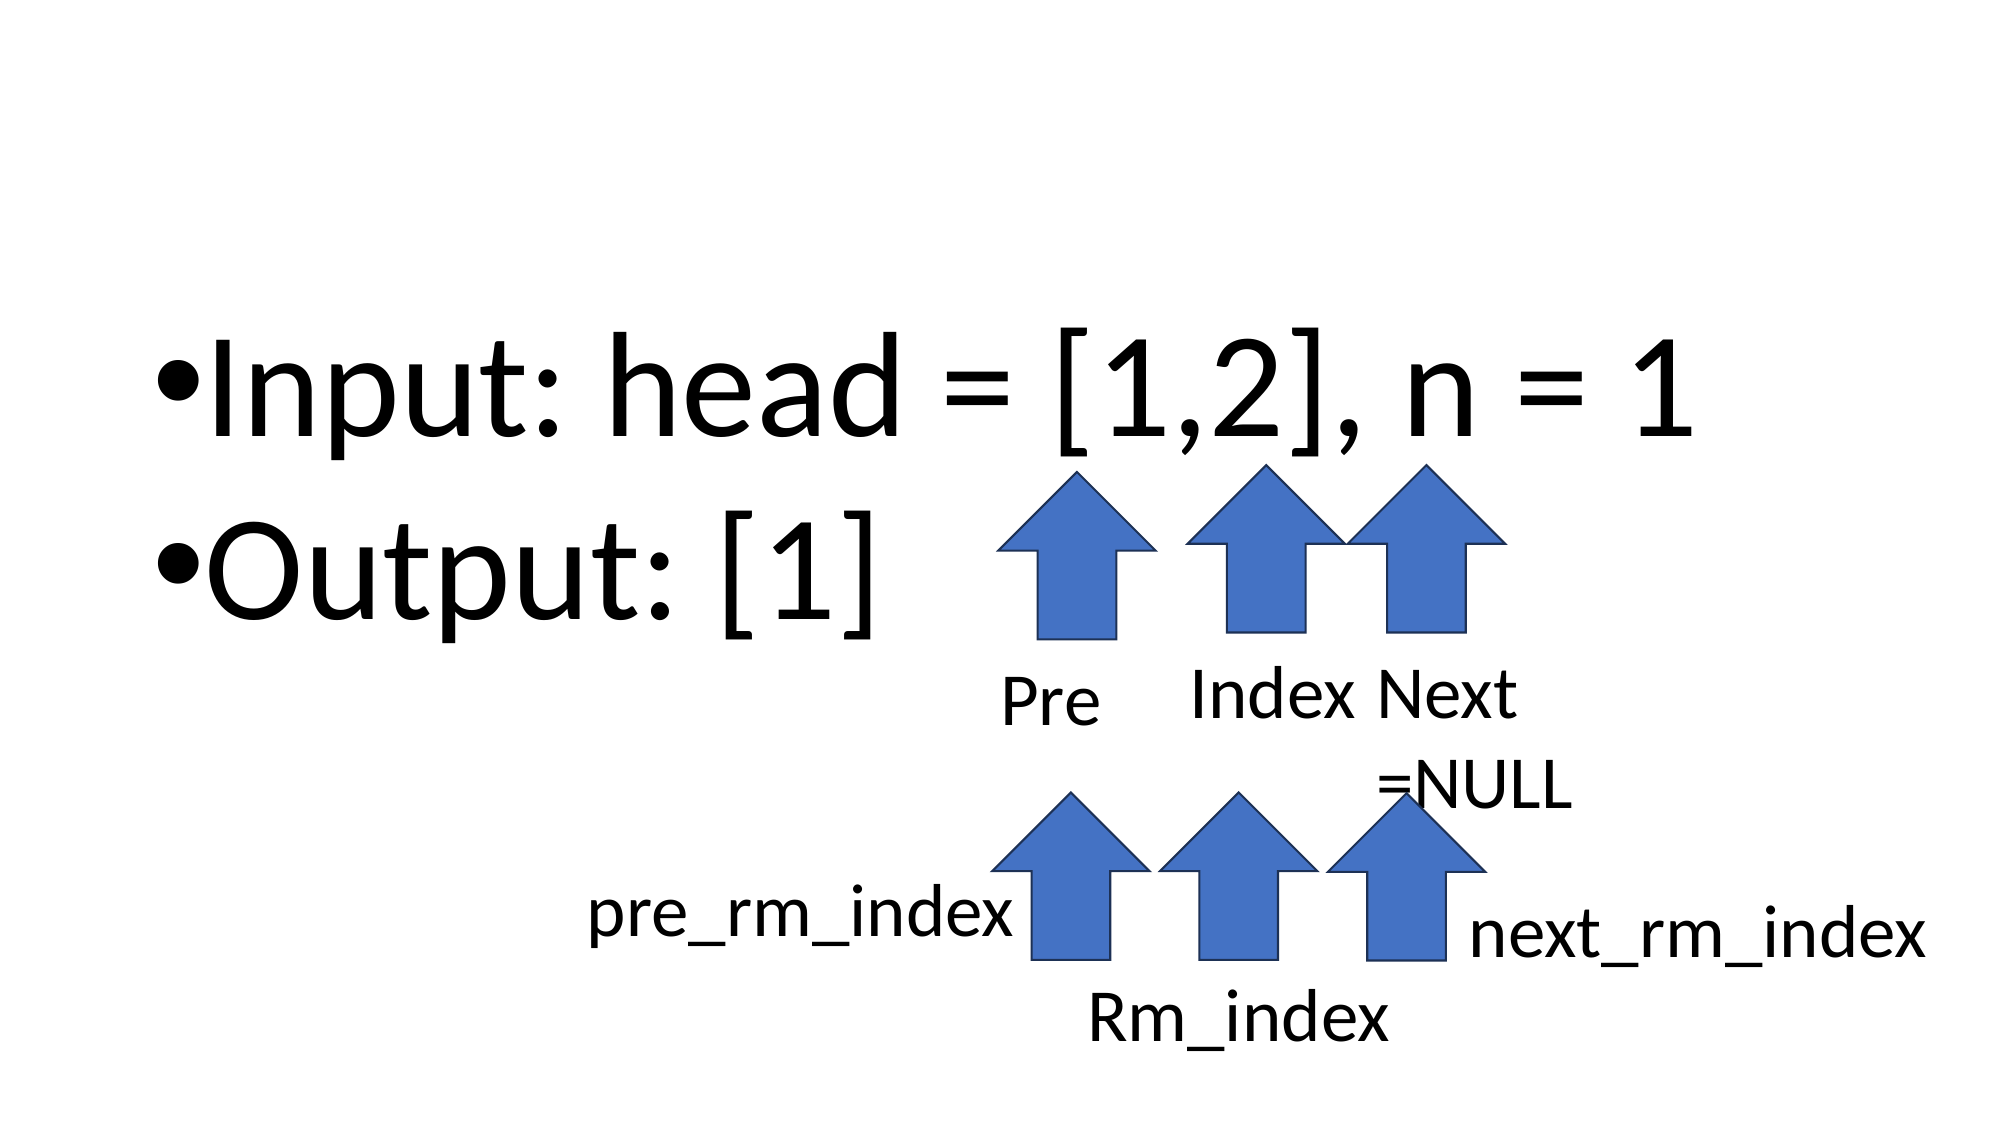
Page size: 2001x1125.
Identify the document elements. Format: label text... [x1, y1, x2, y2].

text_box pre_rm_index [572, 854, 1030, 960]
text_box [995, 470, 1159, 641]
list Input: head = [1,2], n = 1 Output: [1] [137, 299, 1863, 1014]
text_box next_rm_index [1454, 875, 1944, 980]
text_box Next =NULL [1361, 635, 1588, 831]
text_box [1185, 463, 1346, 634]
text_box [1157, 790, 1320, 961]
text_box Pre [985, 642, 1117, 748]
text_box [989, 790, 1153, 961]
text_box Rm_index [1072, 958, 1406, 1064]
text_box Index [1174, 635, 1361, 741]
text_box [1325, 791, 1488, 962]
text_box [1345, 463, 1508, 634]
